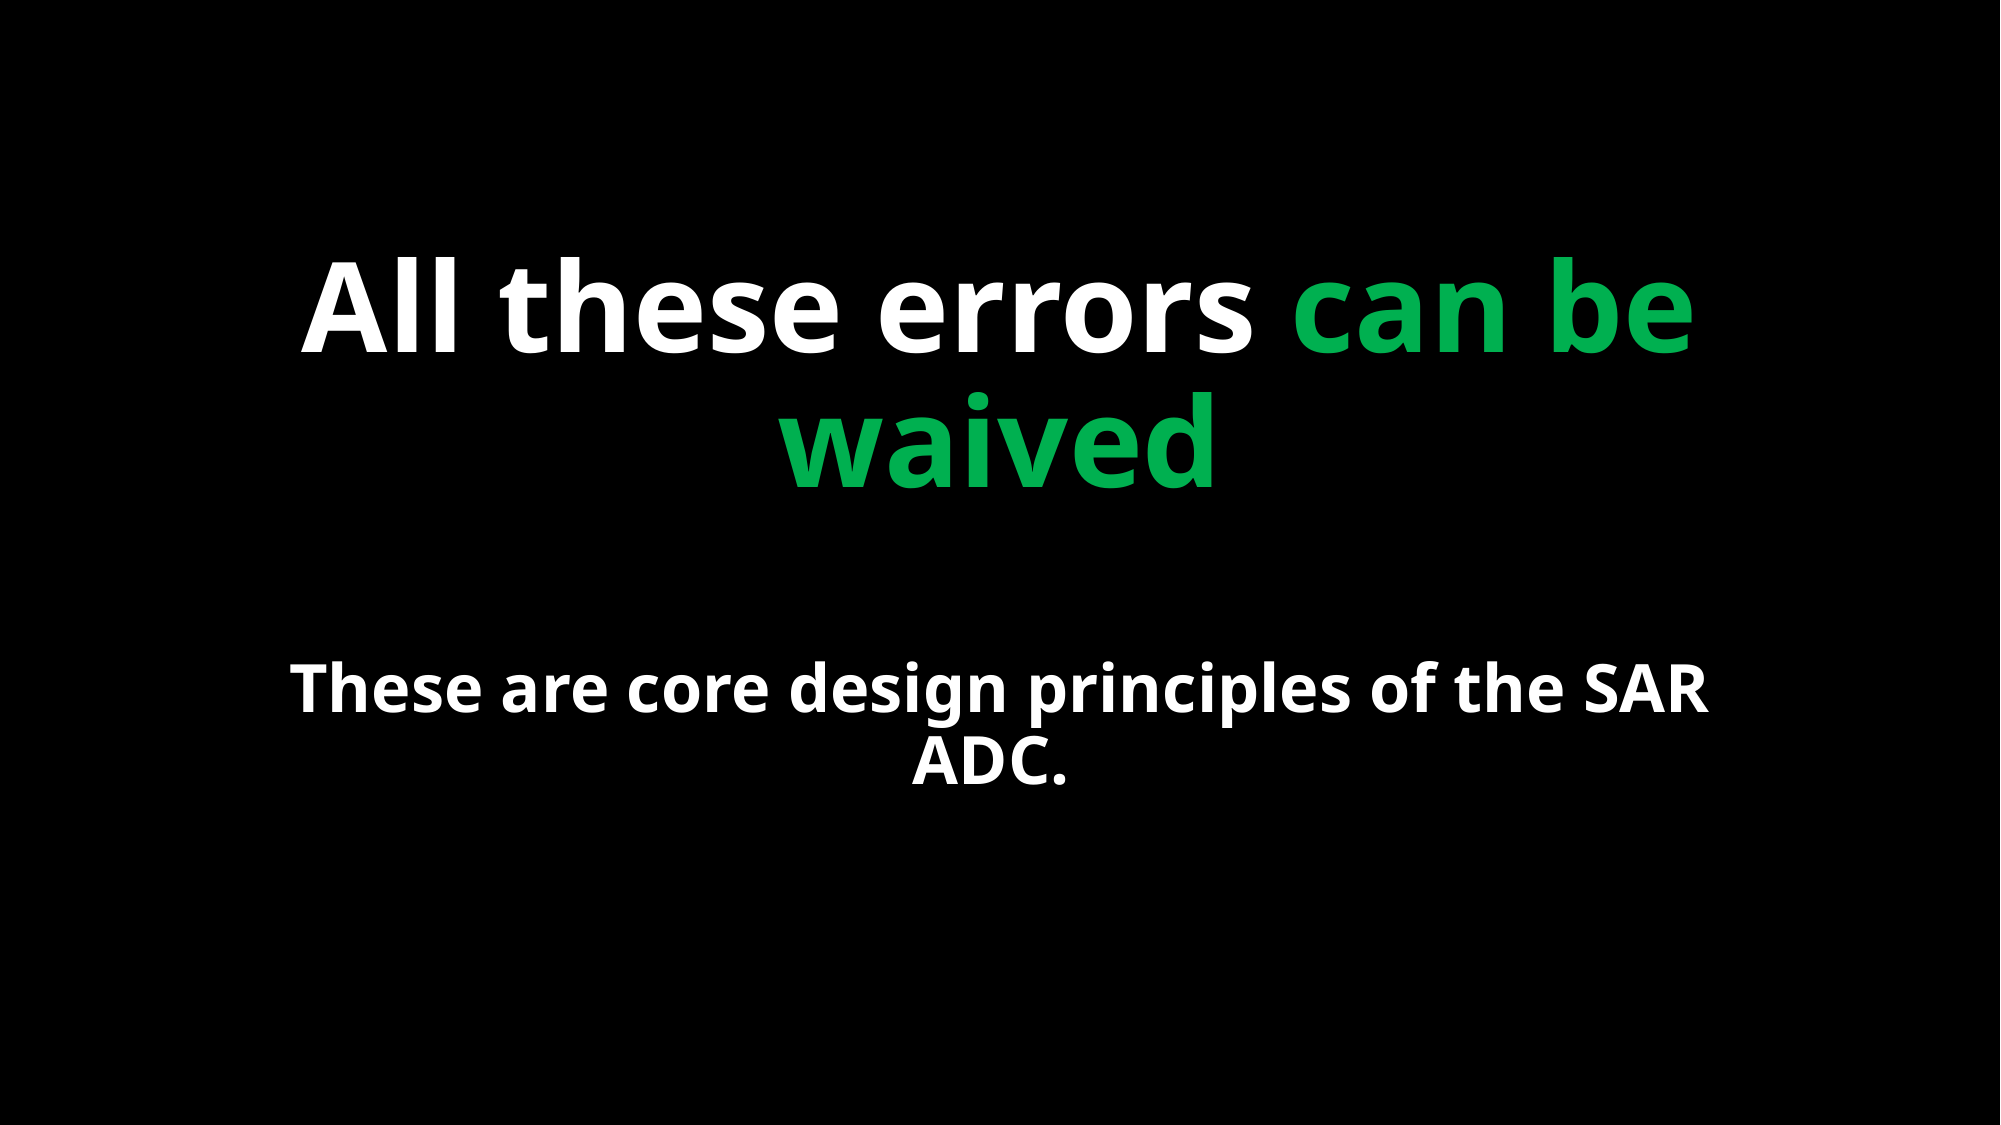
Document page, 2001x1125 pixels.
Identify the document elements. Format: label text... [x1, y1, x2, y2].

subtitle These are core design principles of the SAR ADC. [249, 590, 1750, 863]
title All these errors can be waived [249, 184, 1750, 576]
